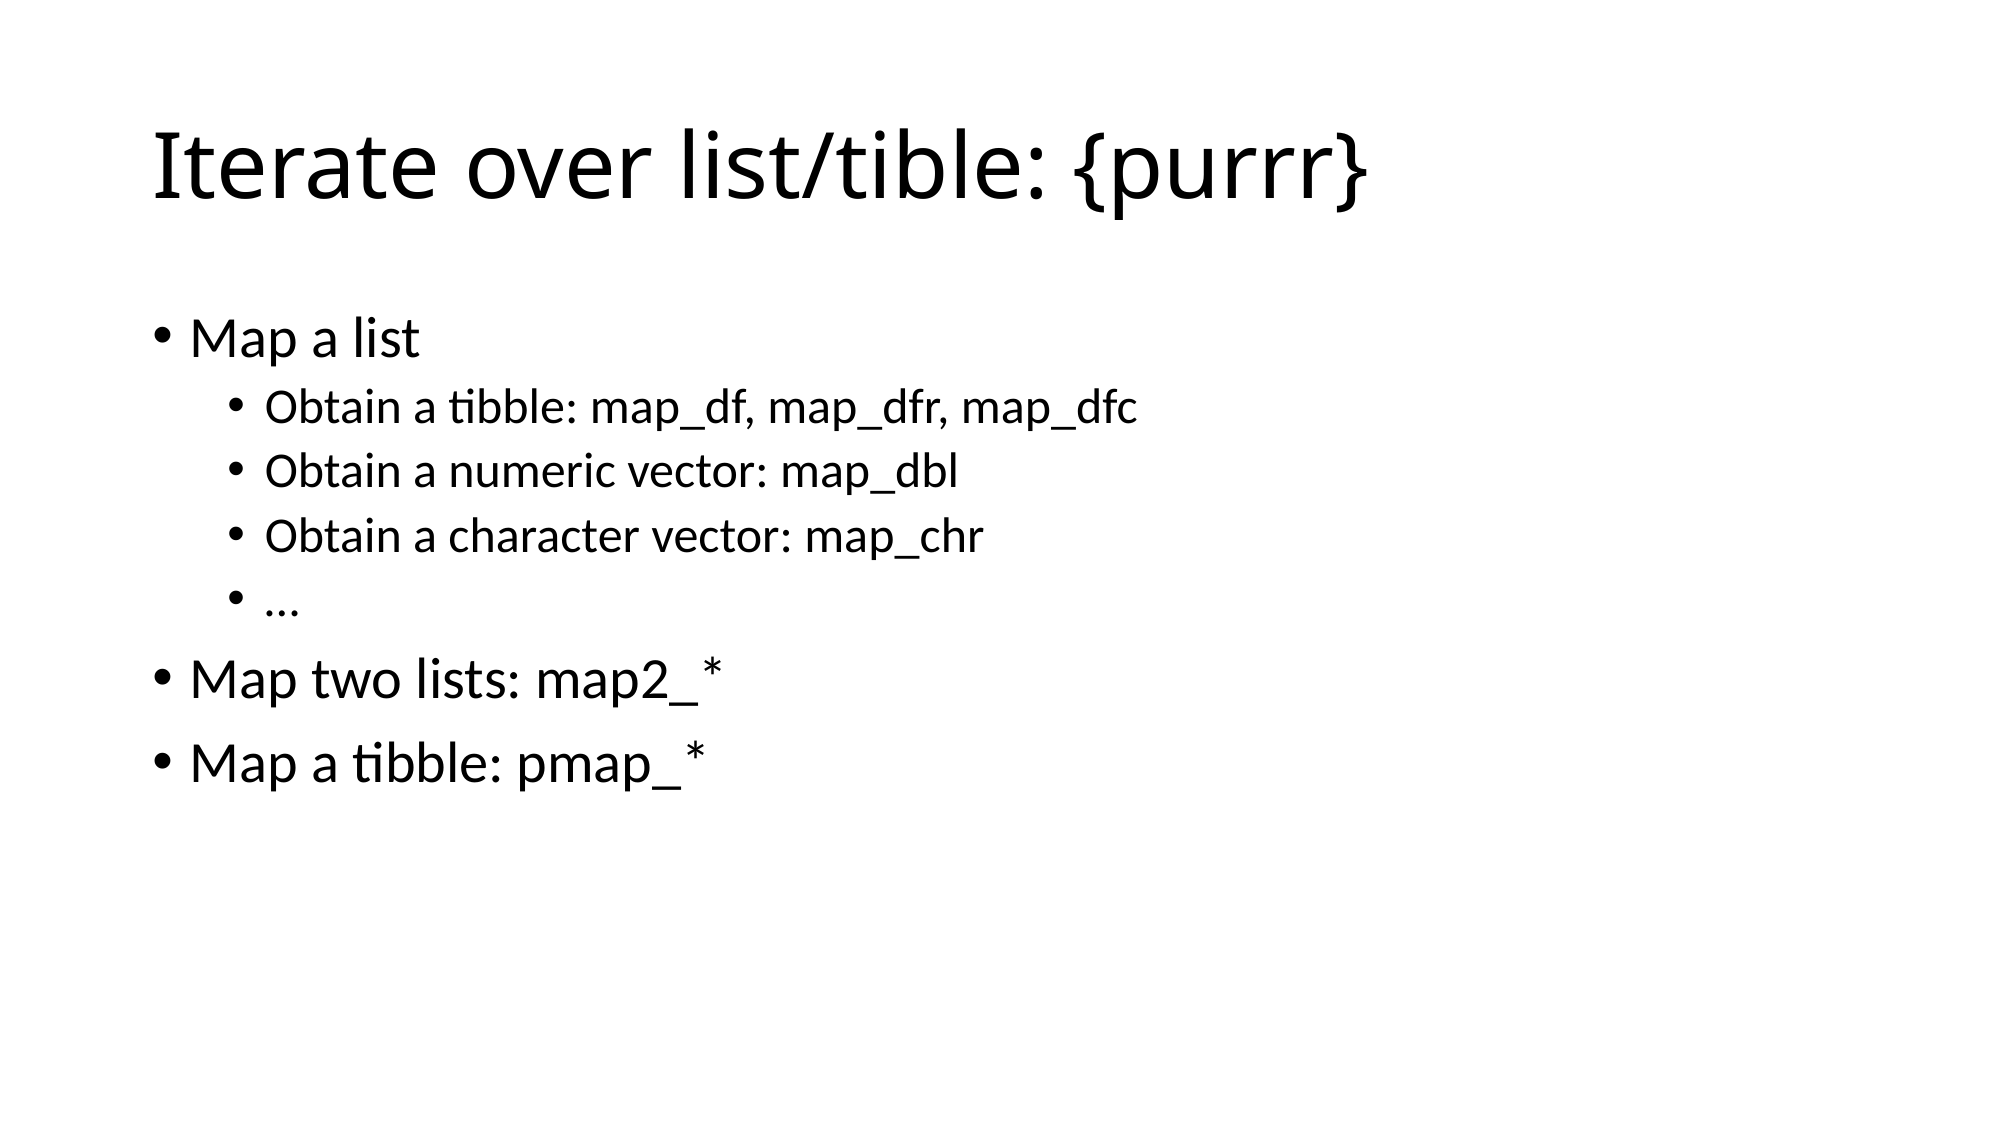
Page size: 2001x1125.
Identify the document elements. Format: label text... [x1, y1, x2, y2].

list Map a list Obtain a tibble: map_df, map_dfr, map_dfc Obtain a numeric vector: map_dbl Obtain a character vector: map_chr … Map two lists: map2_* Map a tibble: pmap_* [137, 299, 1863, 1014]
title Iterate over list/tible: {purrr} [137, 59, 1863, 278]
